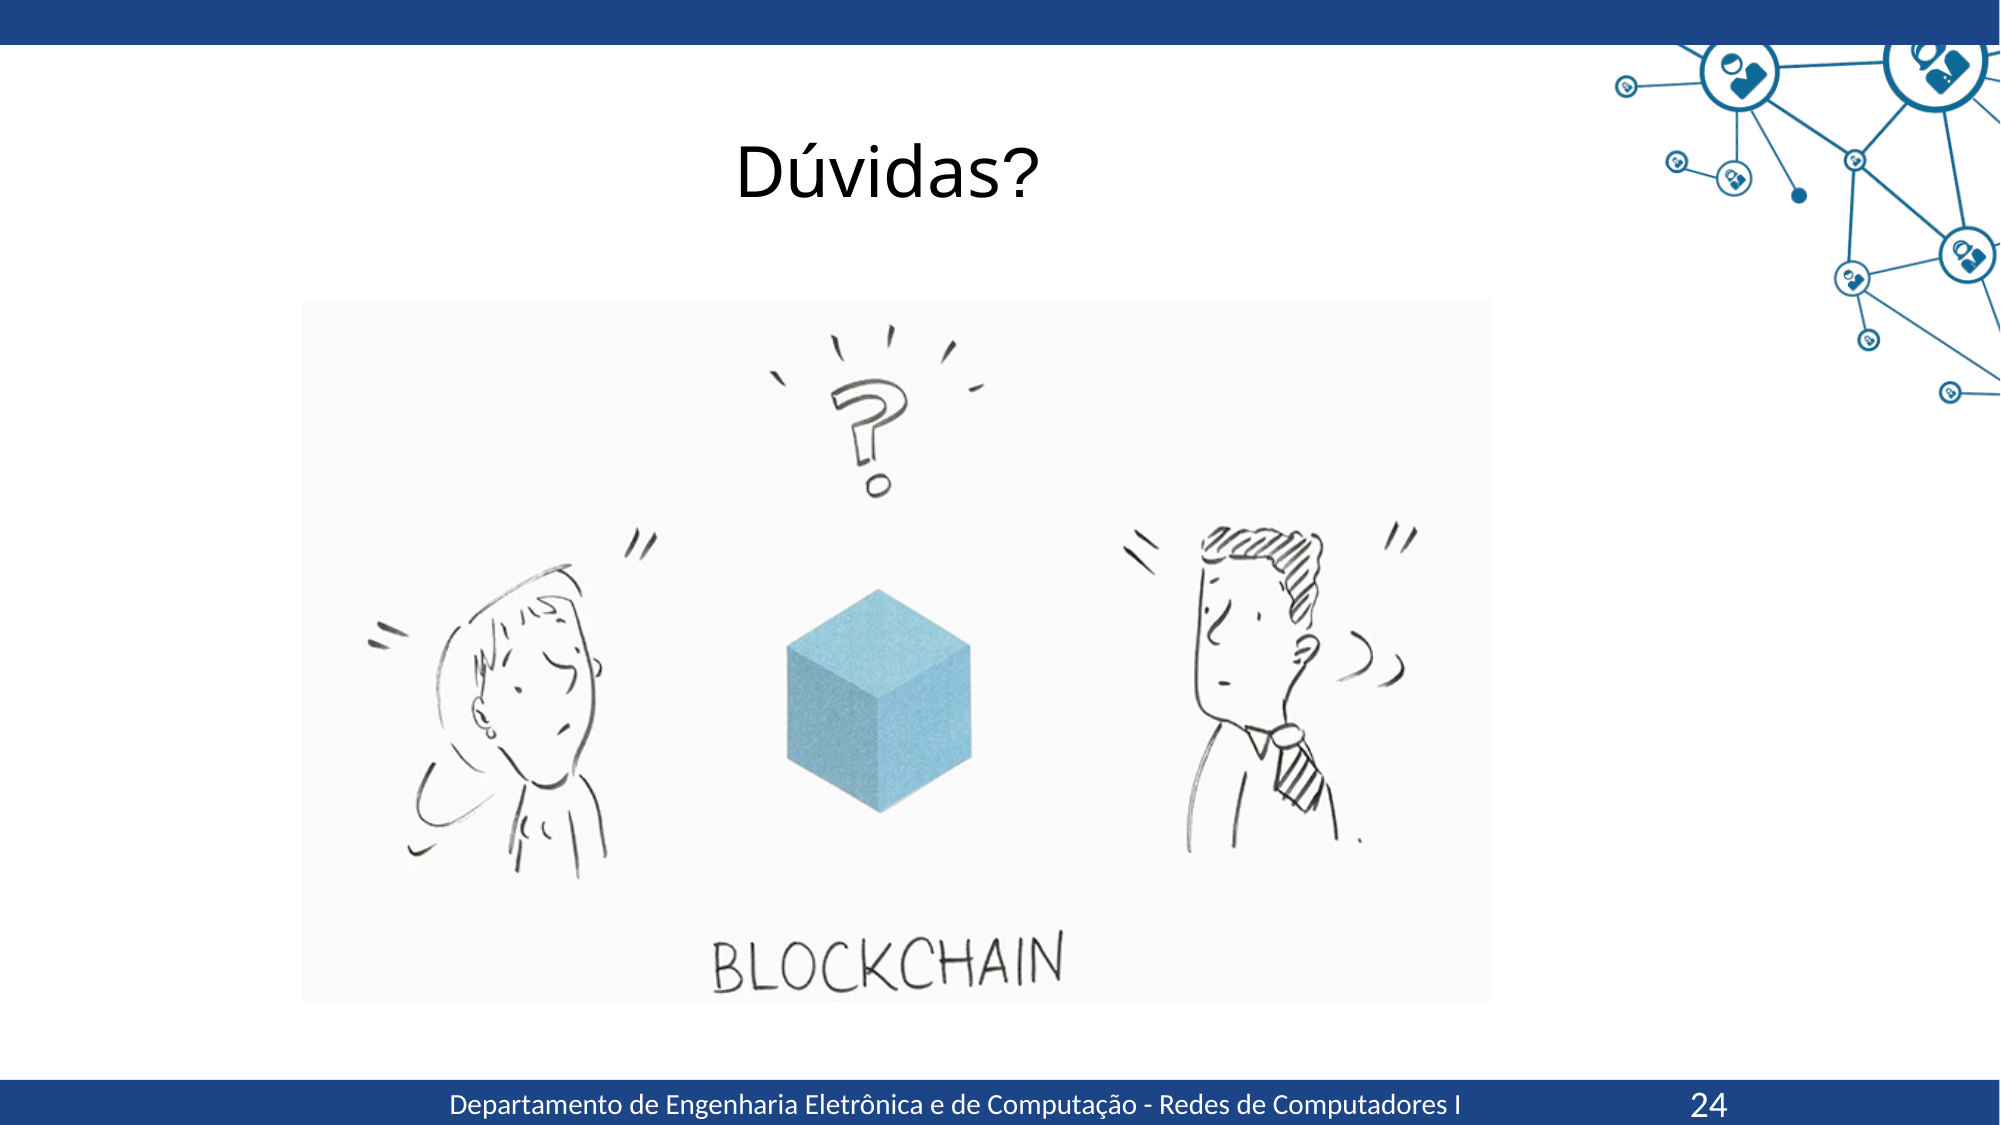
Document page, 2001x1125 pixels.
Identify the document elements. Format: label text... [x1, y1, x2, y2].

picture [1546, 0, 2001, 500]
title Dúvidas? [269, 121, 1163, 221]
slide_number 24 [1674, 1083, 1780, 1122]
picture [301, 298, 1492, 1002]
